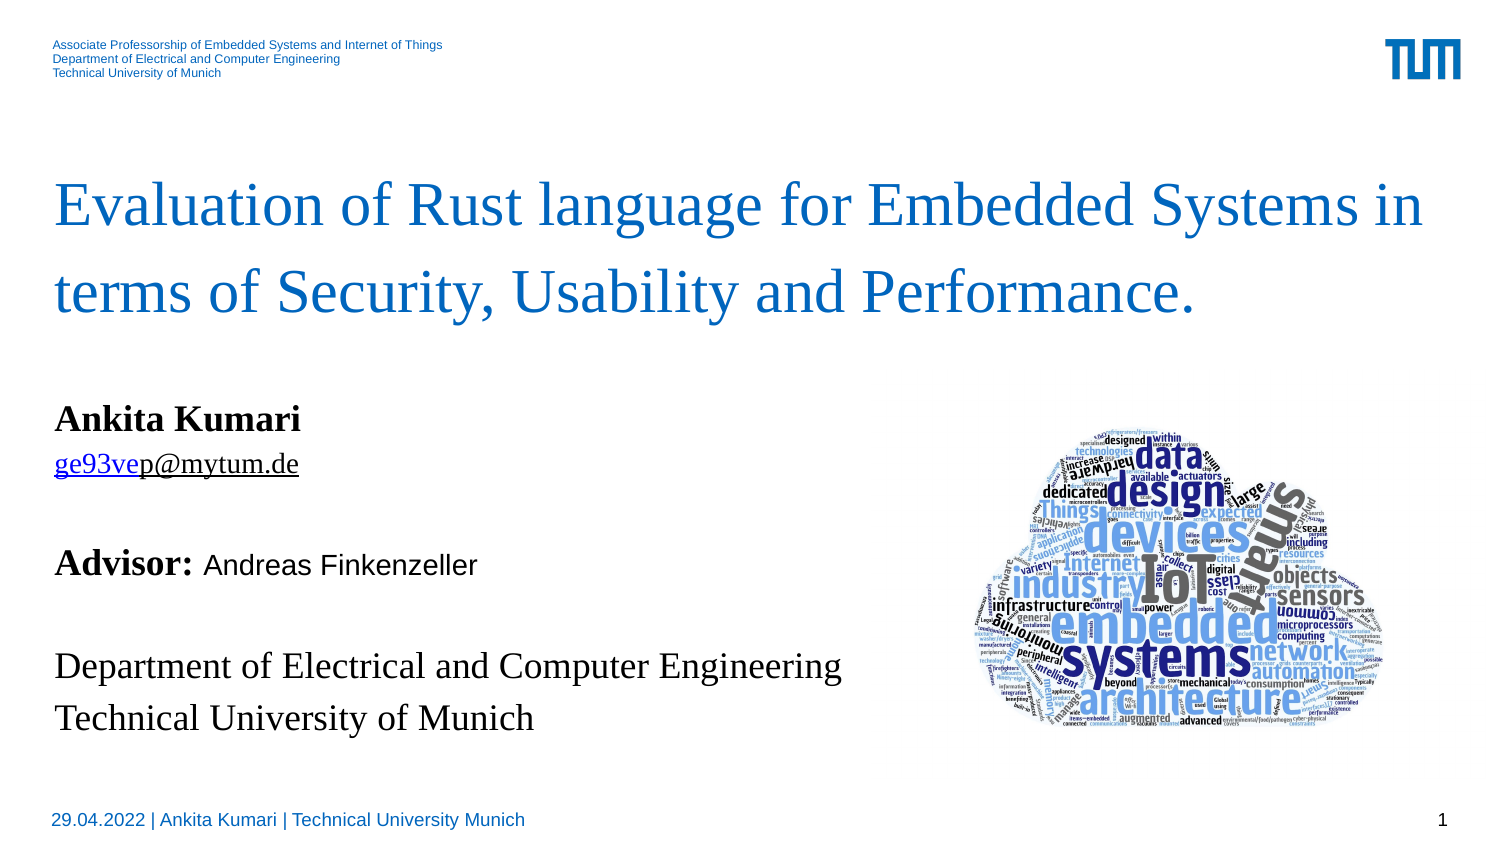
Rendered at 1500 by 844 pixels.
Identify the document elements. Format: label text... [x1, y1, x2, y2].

footer 29.04.2022 | Ankita Kumari | Technical University Munich [51, 796, 1111, 842]
picture [1351, 0, 1500, 119]
title Evaluation of Rust language for Embedded Systems in terms of Security, Usability and Performance. Ankita Kumari ge93vep@mytum.de Advisor: Andreas Finkenzeller Department of Electrical and Computer Engineering Technical University of Munich [54, 152, 1440, 782]
picture [871, 368, 1486, 779]
slide_number 1 [1111, 796, 1448, 842]
